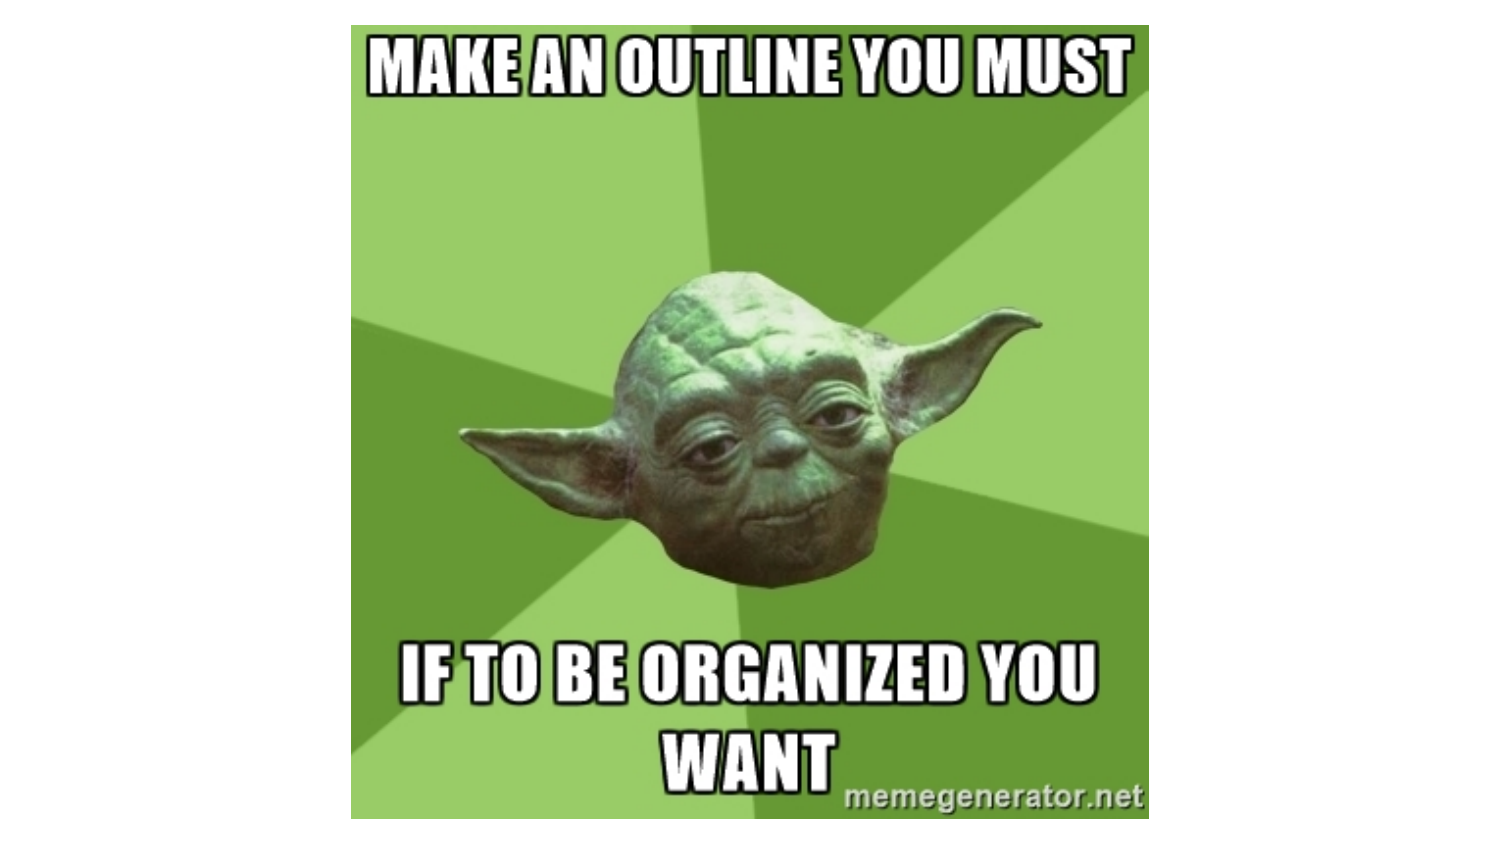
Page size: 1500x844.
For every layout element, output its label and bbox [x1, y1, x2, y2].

picture [351, 25, 1149, 819]
